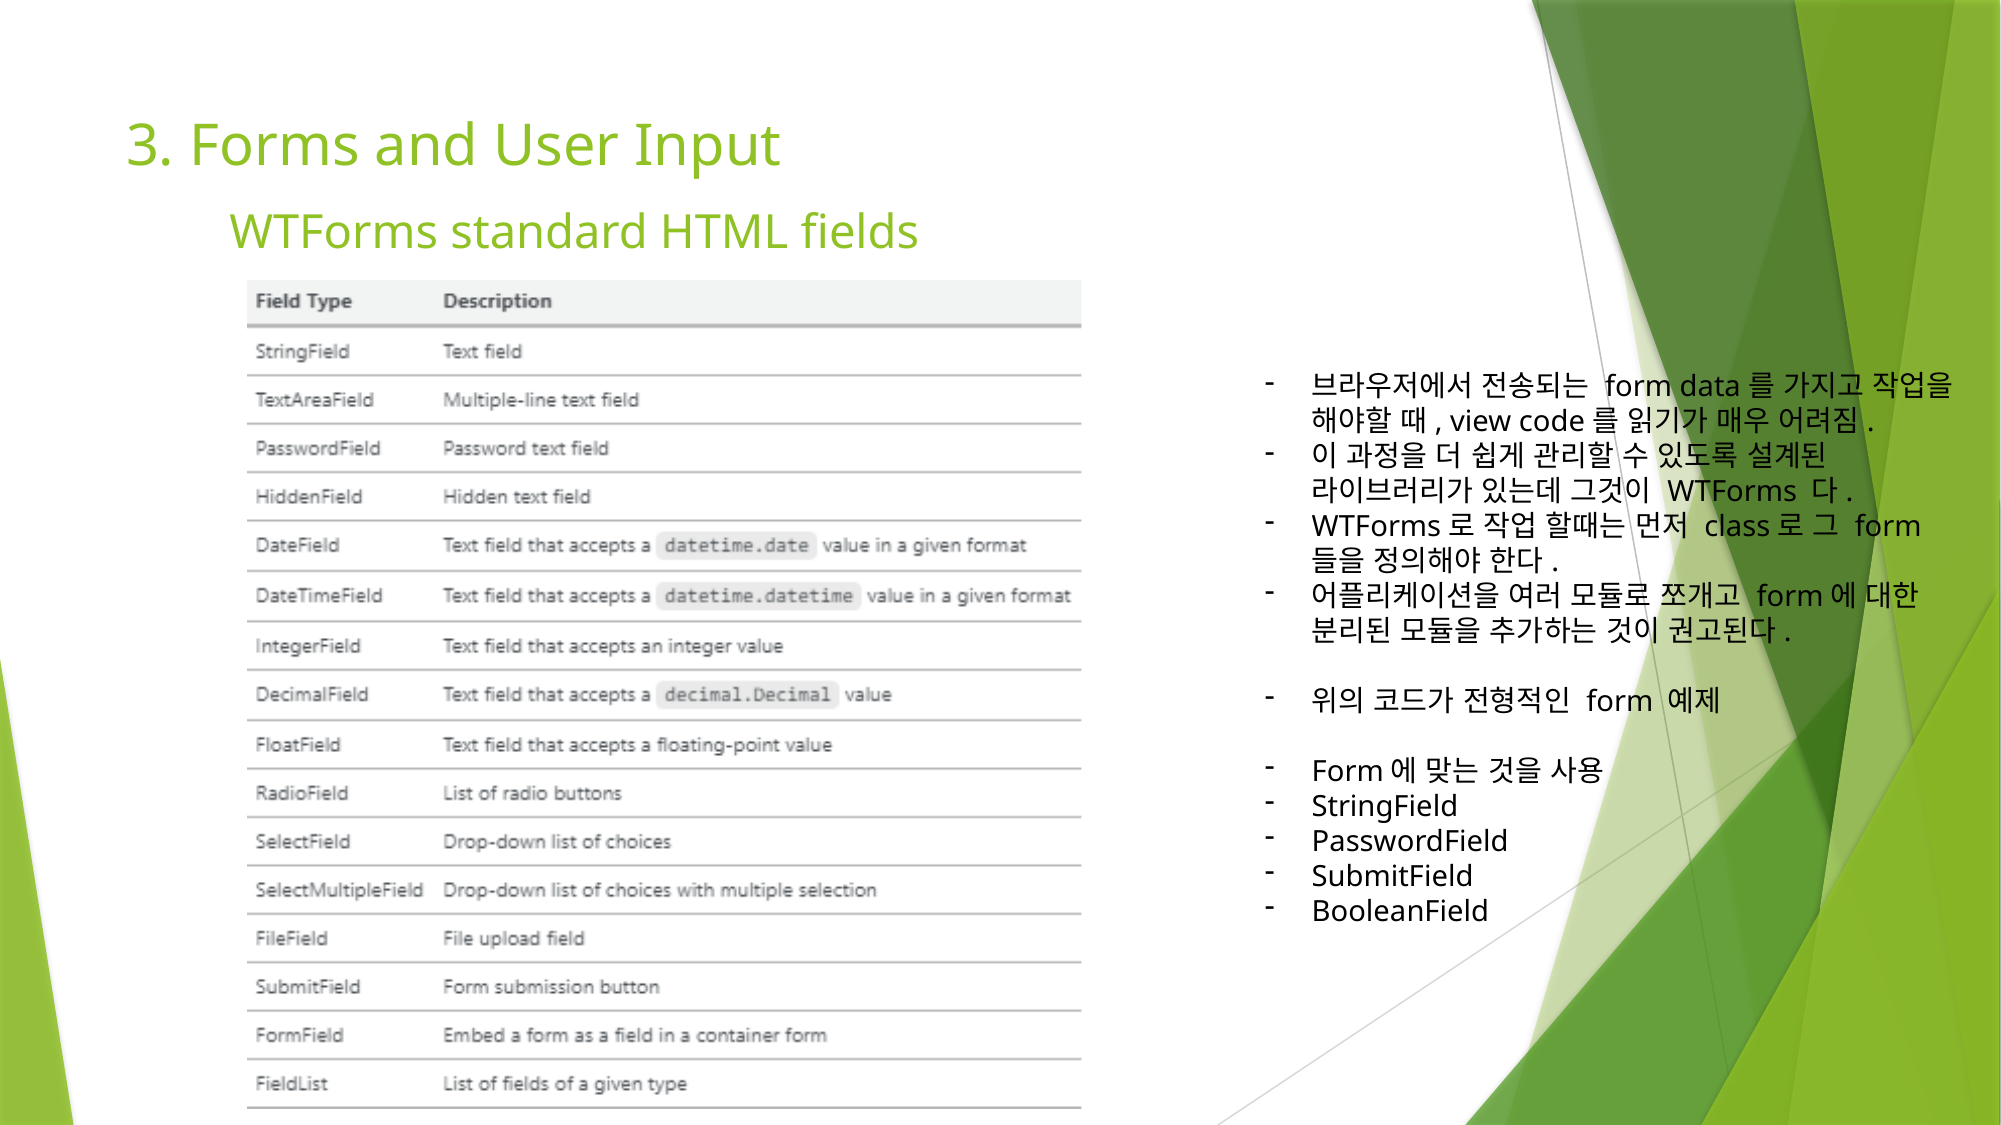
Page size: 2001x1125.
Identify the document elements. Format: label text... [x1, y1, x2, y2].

text_box WTForms standard HTML fields [214, 193, 1531, 266]
text_box 브라우저에서 전송되는 form data를 가지고 작업을 해야할 때, view code를 읽기가 매우 어려짐. 이 과정을 더 쉽게 관리할 수 있도록 설계된 라이브러리가 있는데 그것이 WTForms 다. WTForms로 작업 할때는 먼저 class로 그 form들을 정의해야 한다. 어플리케이션을 여러 모듈로 쪼개고 form에 대한 분리된 모듈을 추가하는 것이 권고된다. 위의 코드가 전형적인 form 예제 Form에 맞는 것을 사용 StringField PasswordField SubmitField BooleanField [1250, 360, 1984, 970]
picture [246, 280, 1097, 1110]
title 3. Forms and User Input [111, 99, 1522, 185]
